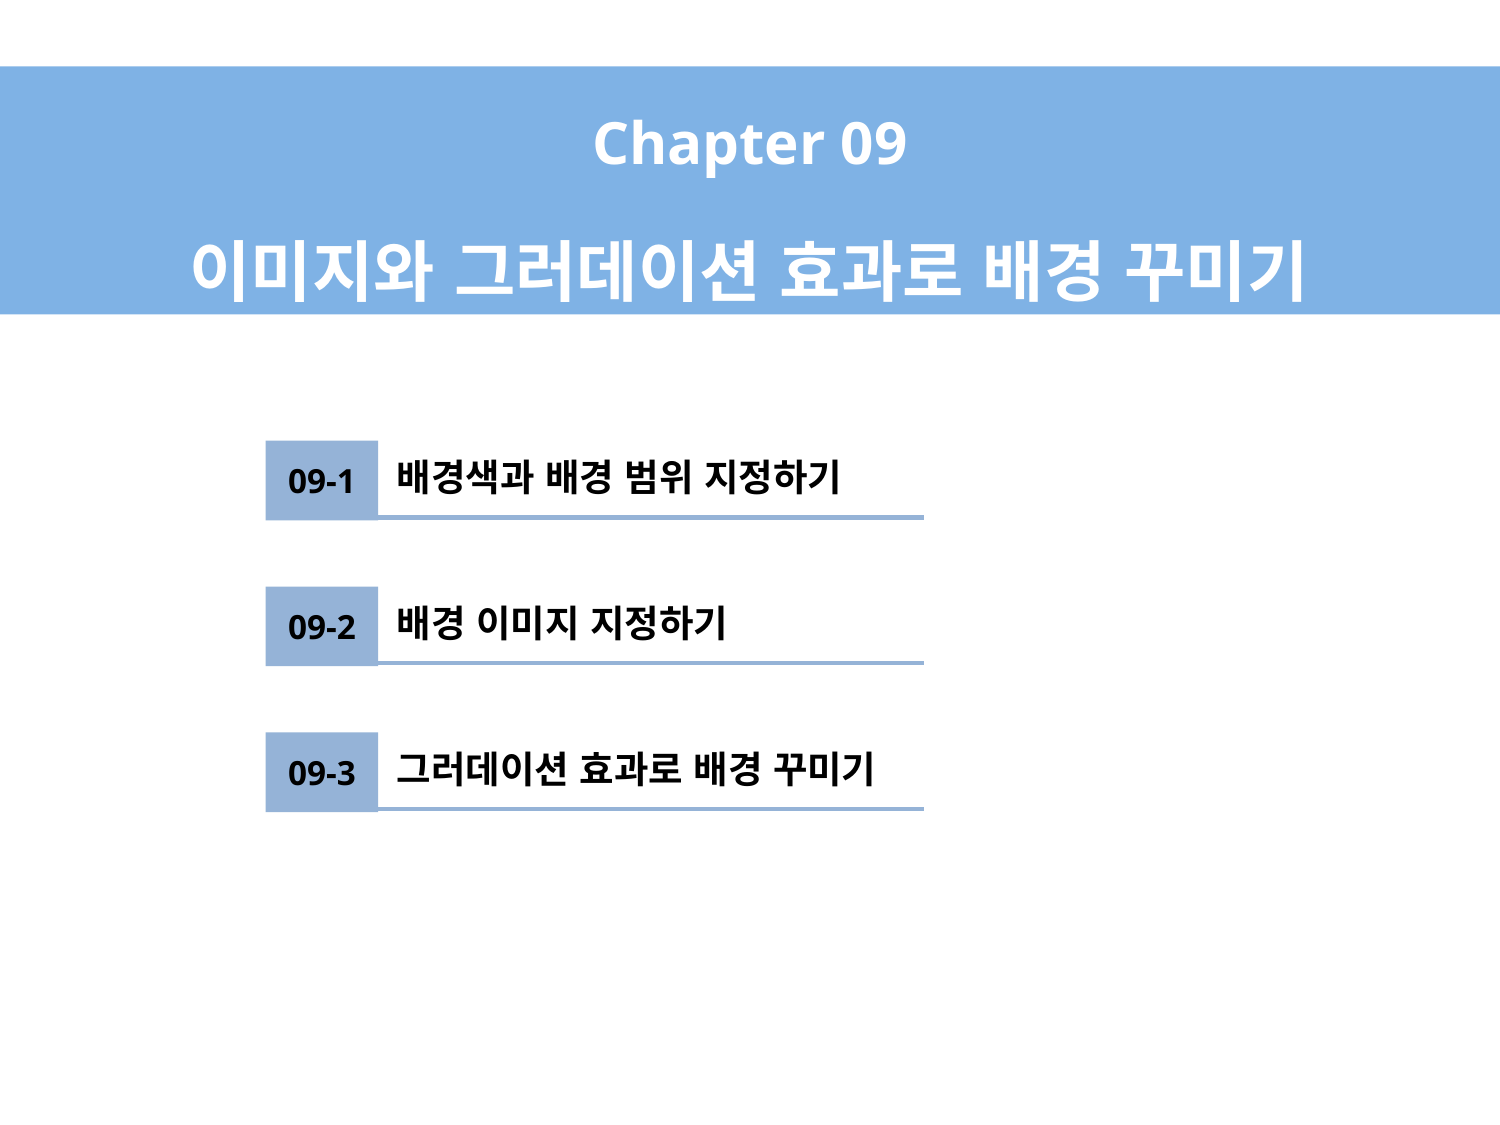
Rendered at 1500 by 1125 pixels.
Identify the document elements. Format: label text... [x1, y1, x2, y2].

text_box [265, 586, 1035, 667]
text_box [265, 732, 1035, 813]
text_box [265, 440, 1035, 521]
text_box Chapter 09 이미지와 그러데이션 효과로 배경 꾸미기 [0, 66, 1500, 315]
